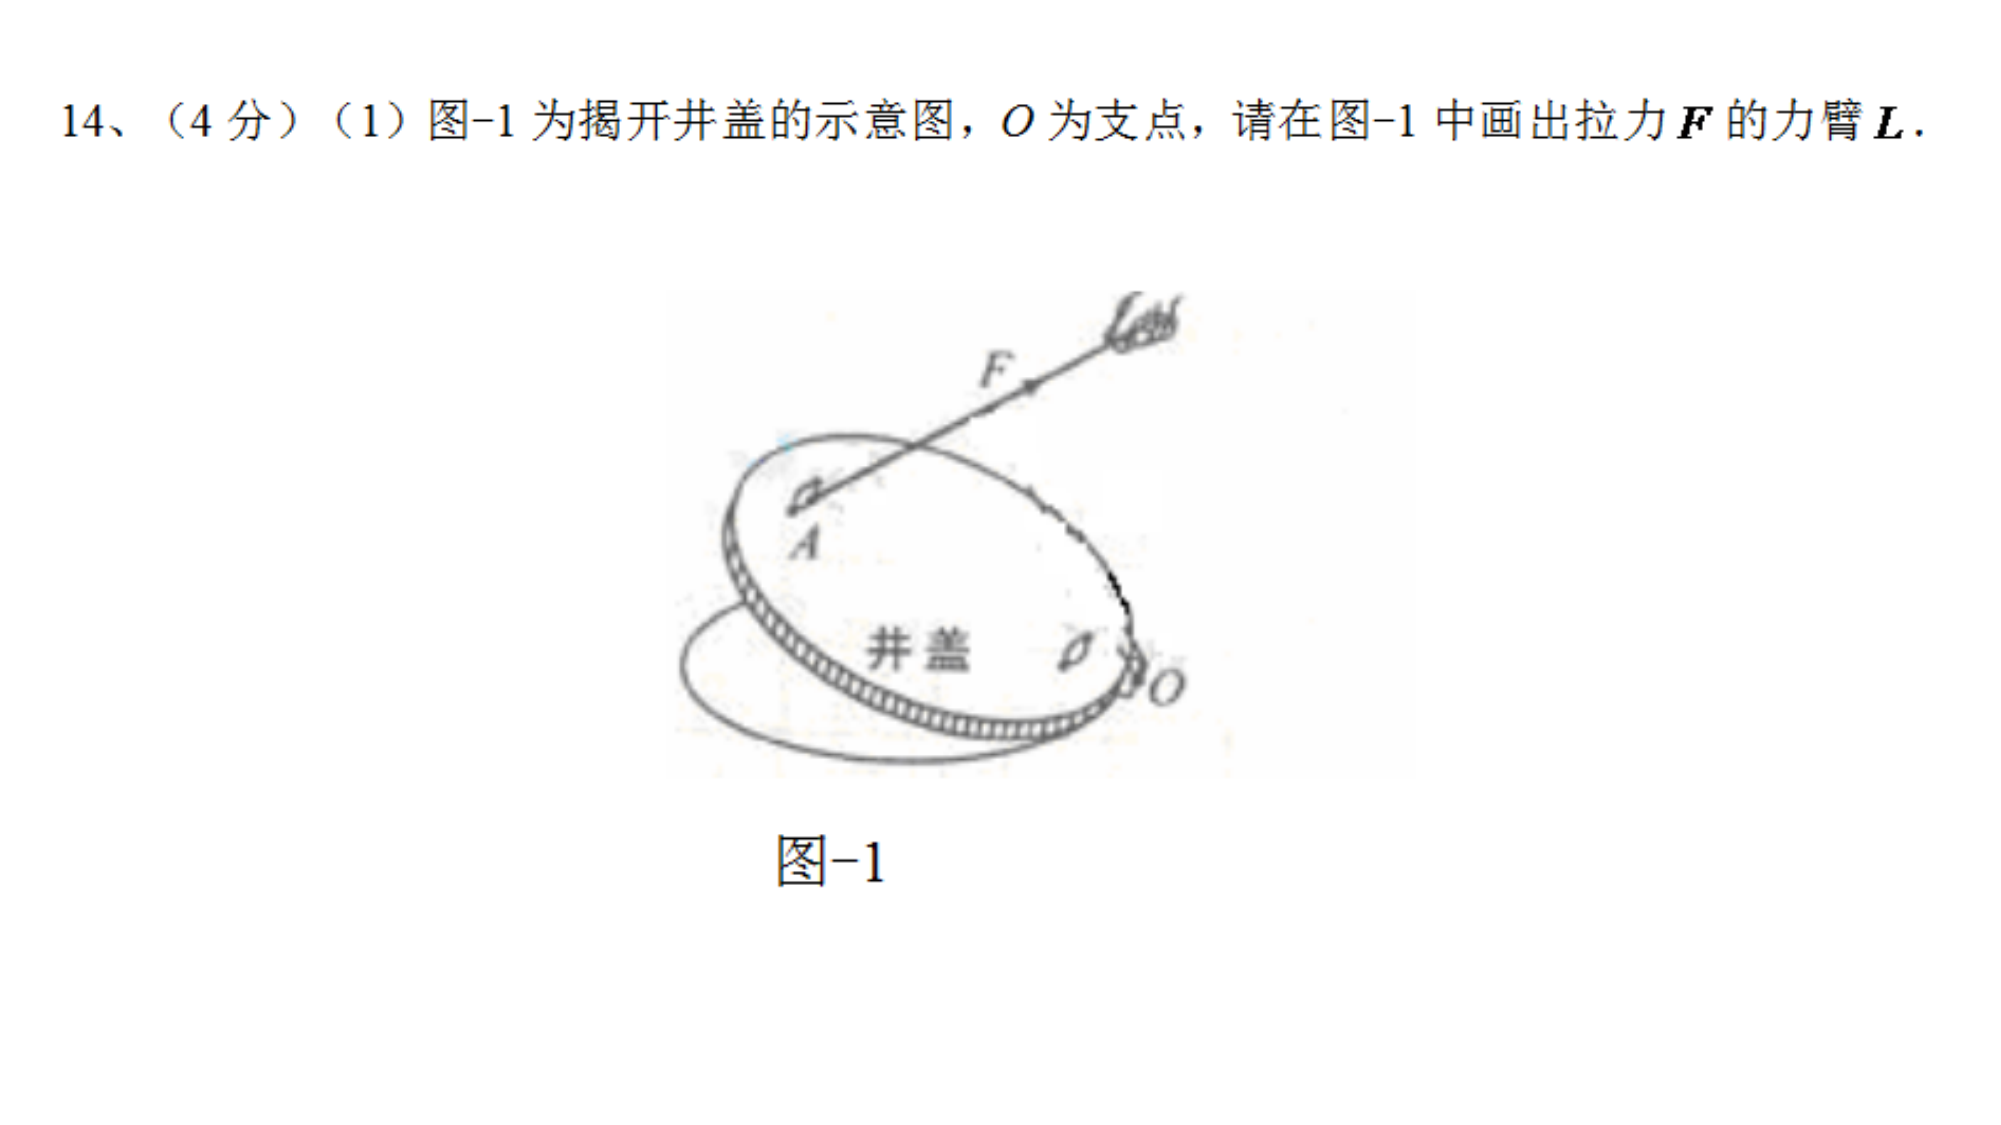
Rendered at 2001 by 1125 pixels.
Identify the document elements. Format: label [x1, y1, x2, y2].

list [36, 48, 1961, 192]
picture [478, 255, 1416, 917]
